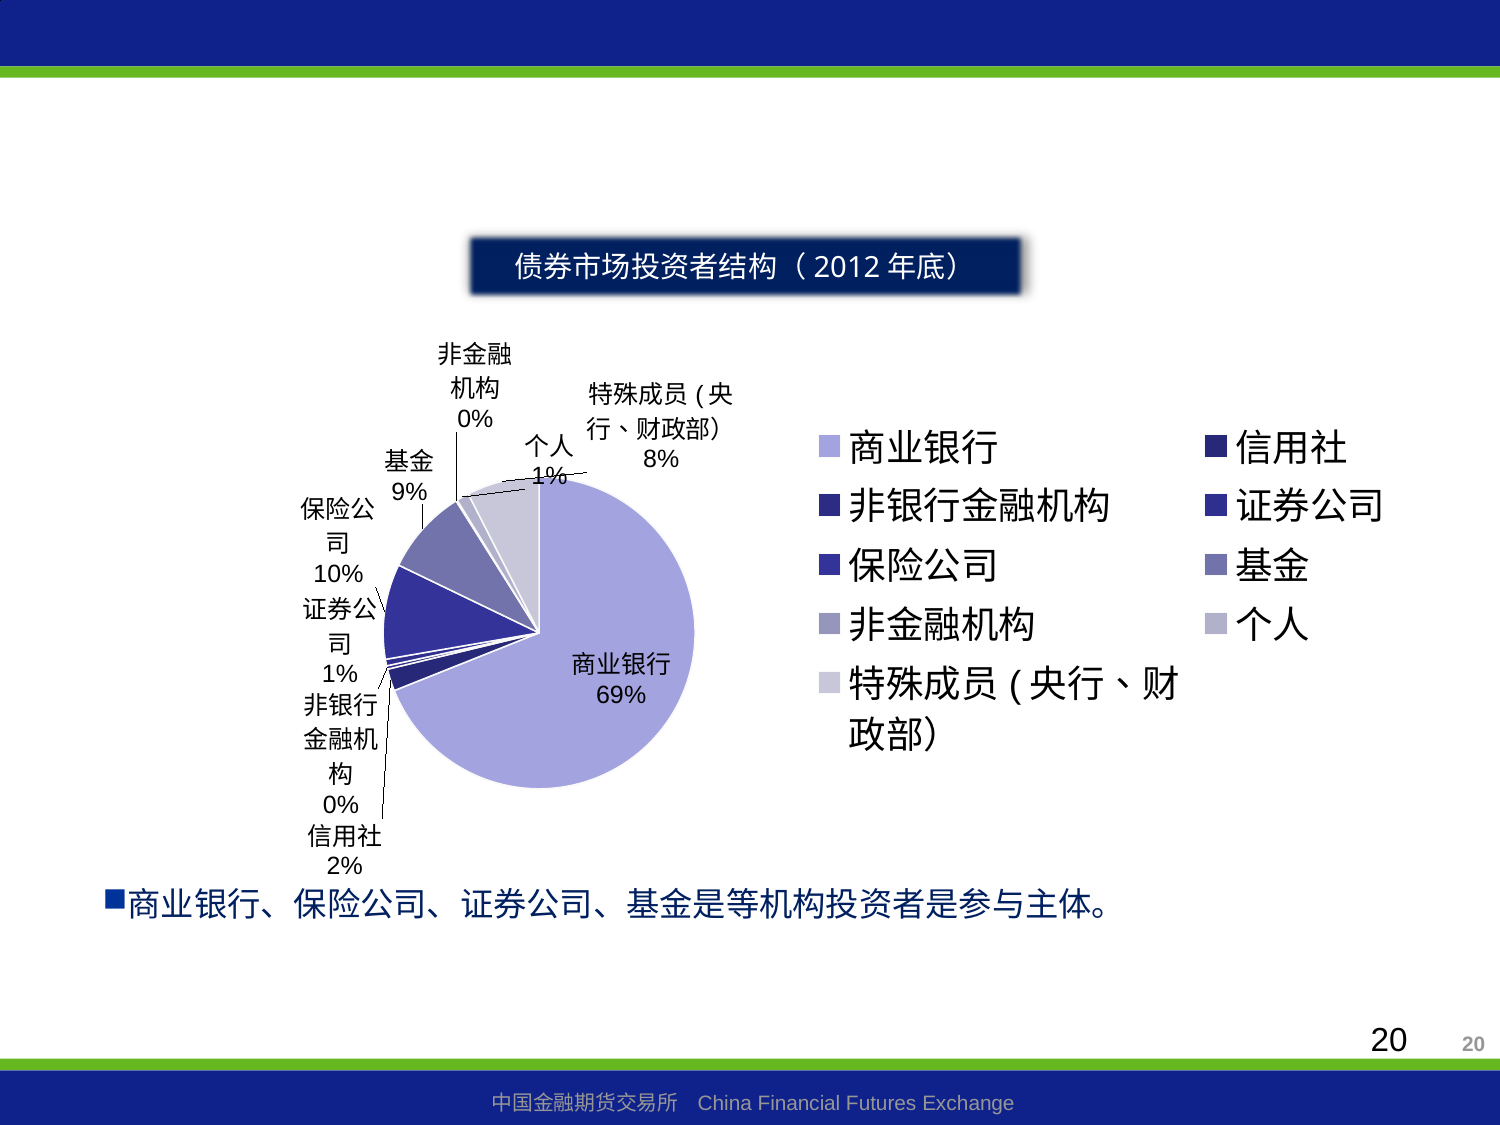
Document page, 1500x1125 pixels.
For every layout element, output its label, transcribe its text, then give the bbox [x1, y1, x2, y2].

slide_number 20 [1427, 1022, 1500, 1078]
text_box 债券市场投资者结构（2012年底） [473, 242, 1017, 291]
text_box 商业银行、保险公司、证券公司、基金是等机构投资者是参与主体。 [87, 815, 1427, 1100]
chart [251, 298, 1411, 882]
